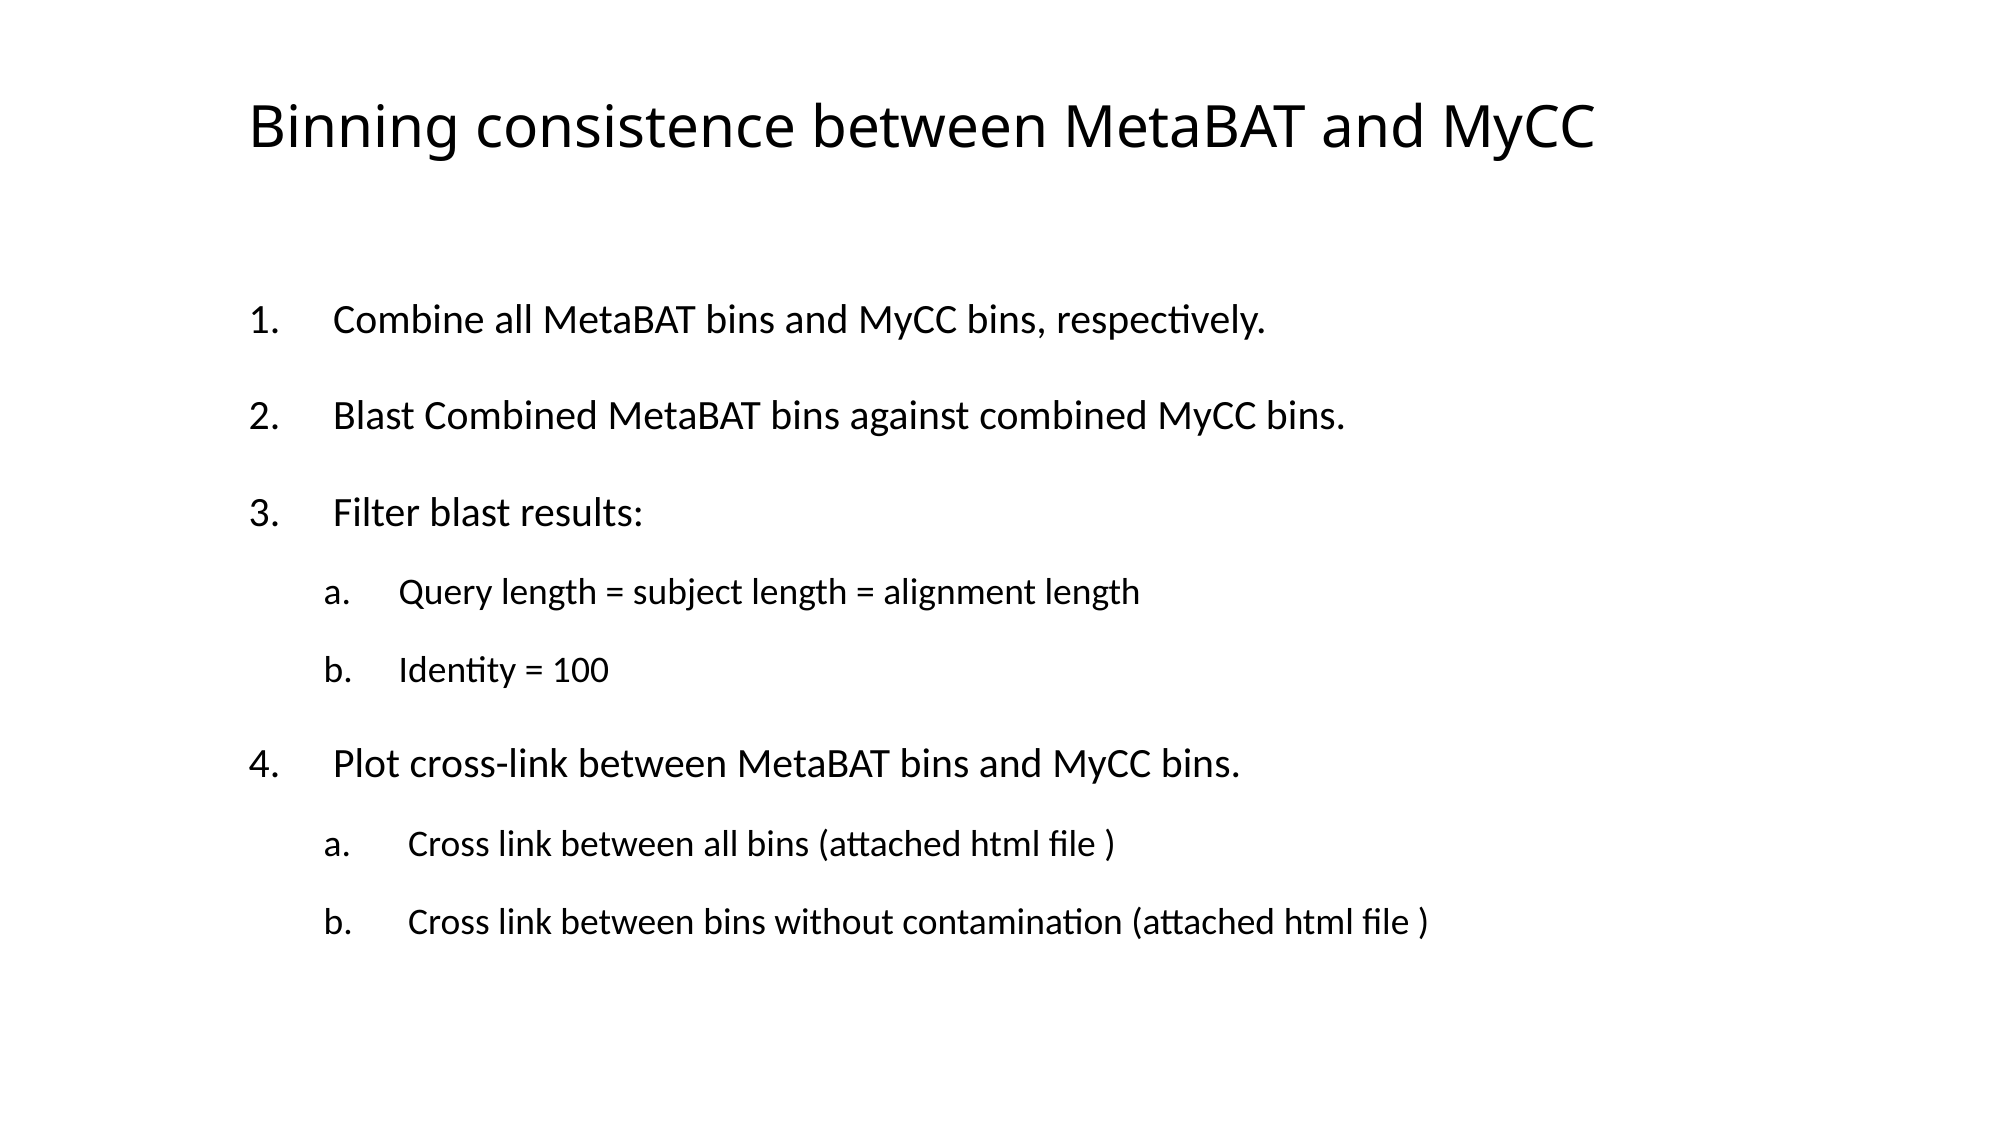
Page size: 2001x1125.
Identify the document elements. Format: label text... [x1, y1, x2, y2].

list Combine all MetaBAT bins and MyCC bins, respectively. Blast Combined MetaBAT bins against combined MyCC bins. Filter blast results: Query length = subject length = alignment length Identity = 100 Plot cross-link between MetaBAT bins and MyCC bins. Cross link between all bins (attached html file ) Cross link between bins without contamination (attached html file ) [233, 259, 1959, 1023]
title Binning consistence between MetaBAT and MyCC [233, 59, 1959, 197]
